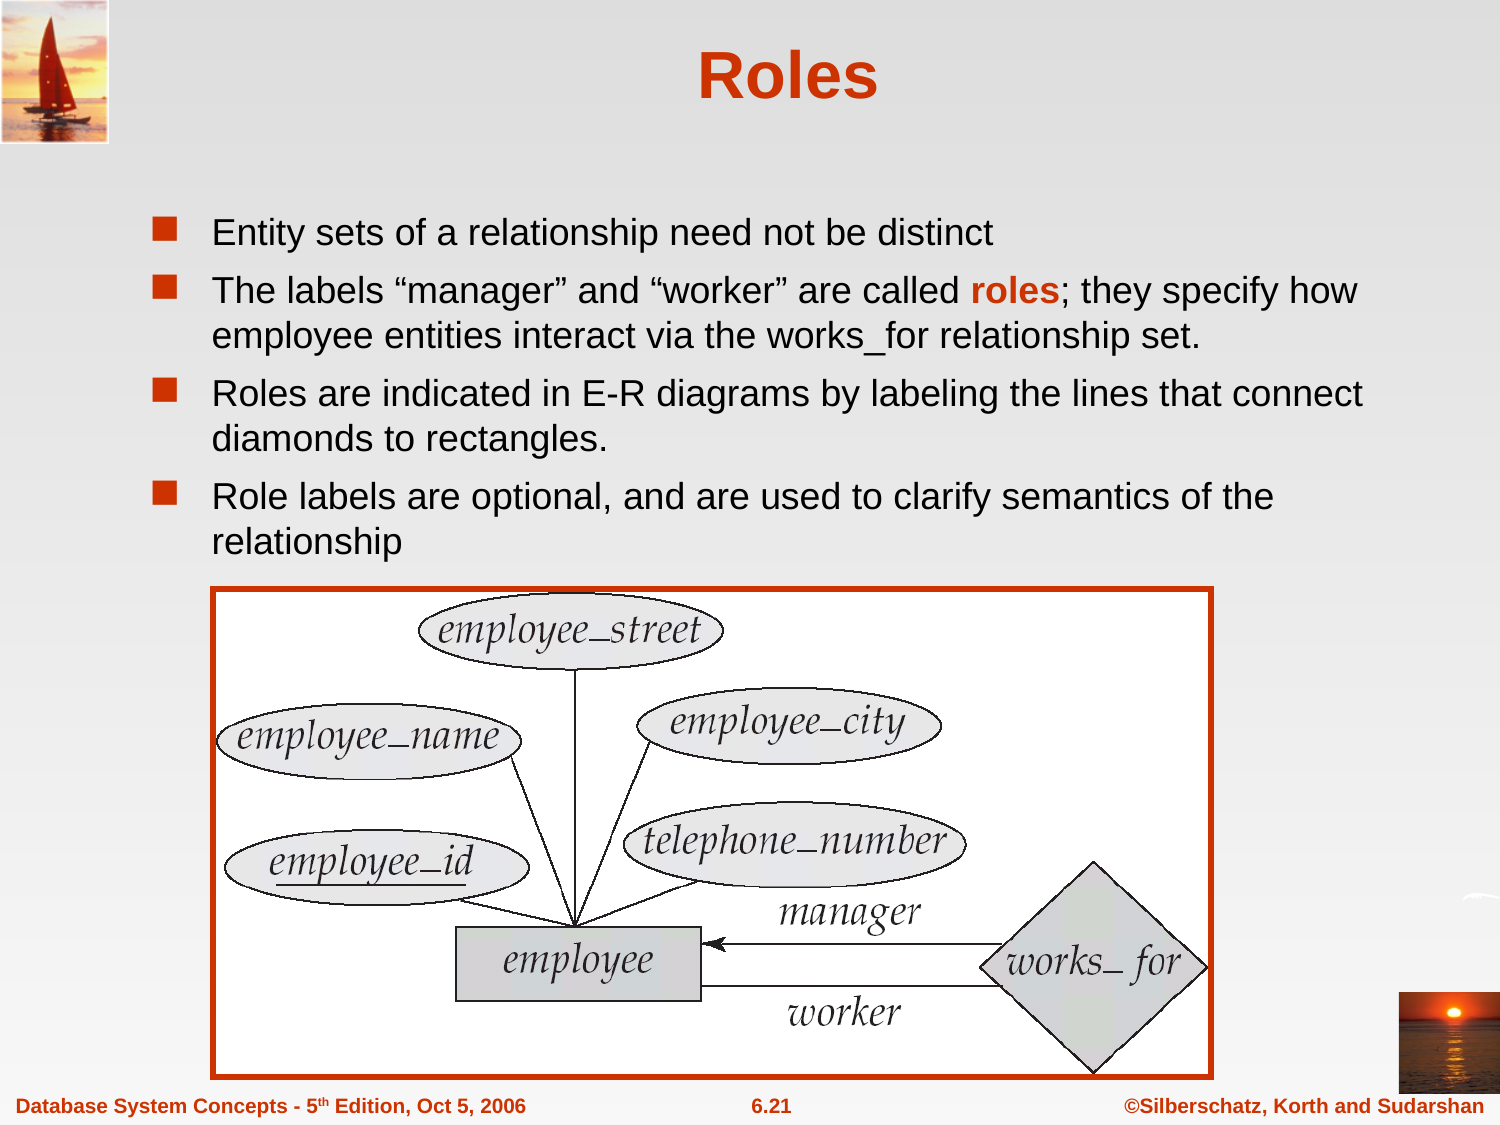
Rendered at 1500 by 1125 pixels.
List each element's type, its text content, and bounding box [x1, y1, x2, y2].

picture [1398, 992, 1500, 1094]
picture [0, 0, 109, 144]
picture [215, 591, 1209, 1075]
title Roles [125, 18, 1452, 120]
list Entity sets of a relationship need not be distinct The labels “manager” and “worker” are called roles; they specify how employee entities interact via the works_for relationship set. Roles are indicated in E-R diagrams by labeling the lines that connect diamonds to rectangles. Role labels are optional, and are used to clarify semantics of the relationship [140, 200, 1419, 616]
